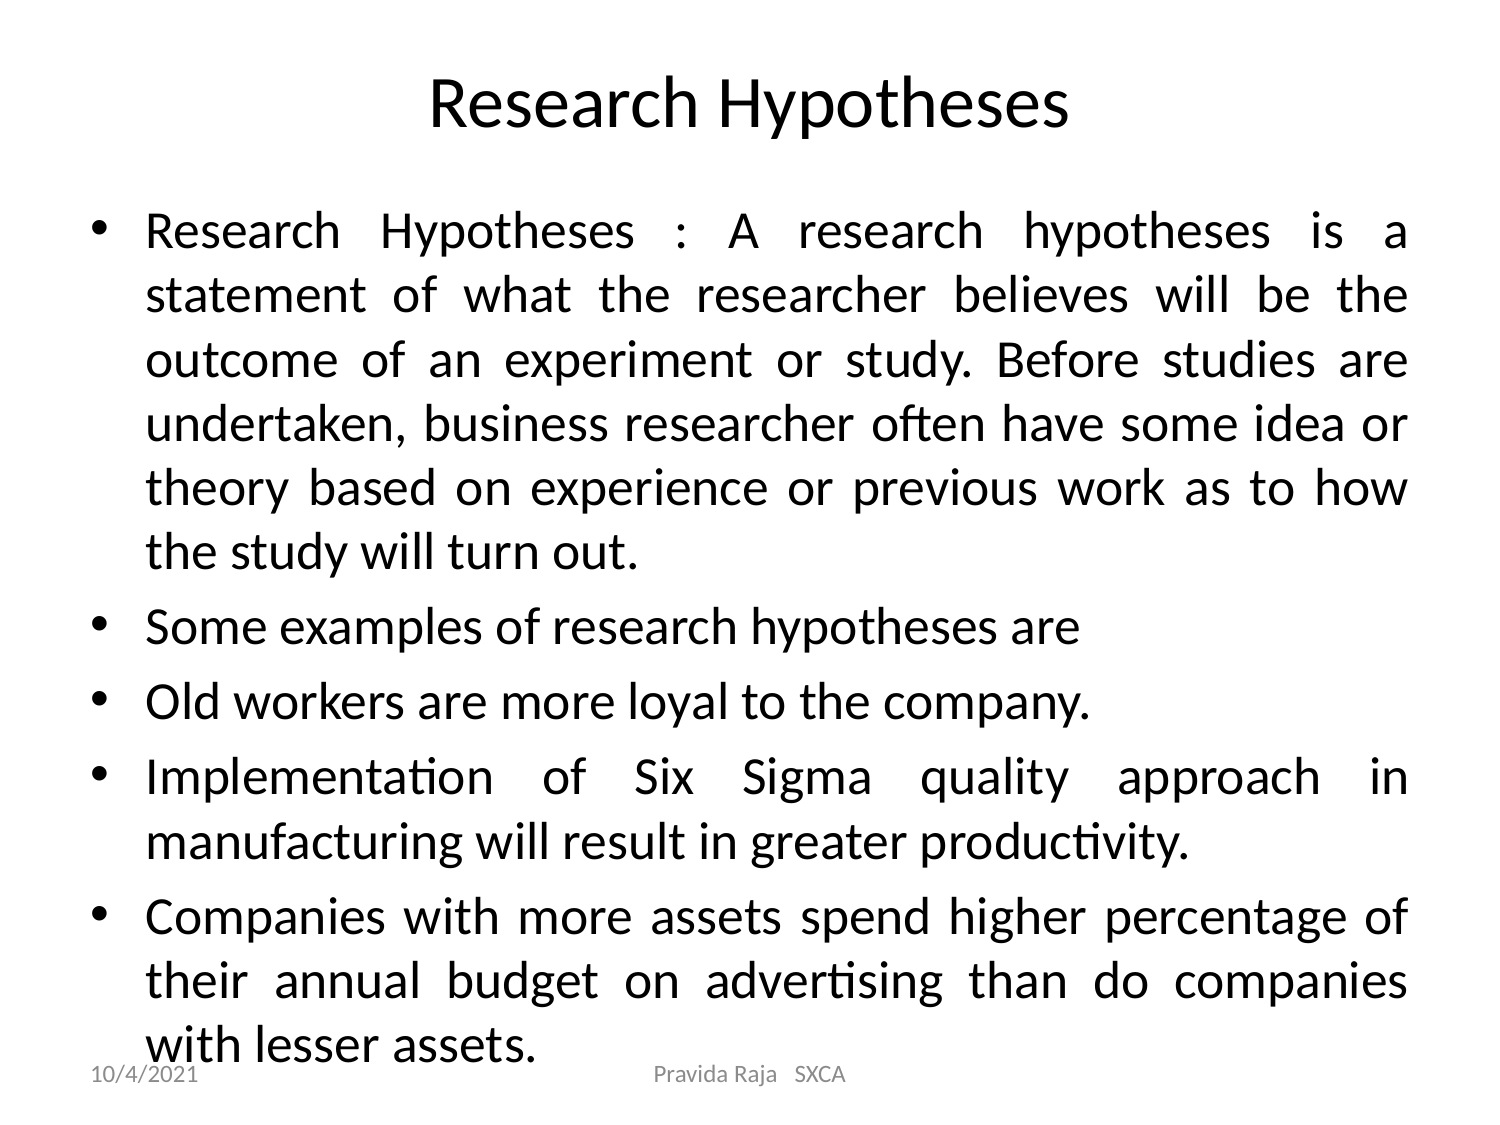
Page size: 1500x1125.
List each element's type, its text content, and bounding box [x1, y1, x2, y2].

title Research Hypotheses [75, 45, 1425, 150]
footer Pravida Raja SXCA [512, 1042, 988, 1103]
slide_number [75, 1042, 425, 1103]
list Research Hypotheses : A research hypotheses is a statement of what the researcher believes will be the outcome of an experiment or study. Before studies are undertaken, business researcher often have some idea or theory based on experience or previous work as to how the study will turn out. Some examples of research hypotheses are Old workers are more loyal to the company. Implementation of Six Sigma quality approach in manufacturing will result in greater productivity. Companies with more assets spend higher percentage of their annual budget on advertising than do companies with lesser assets. [75, 187, 1425, 1088]
